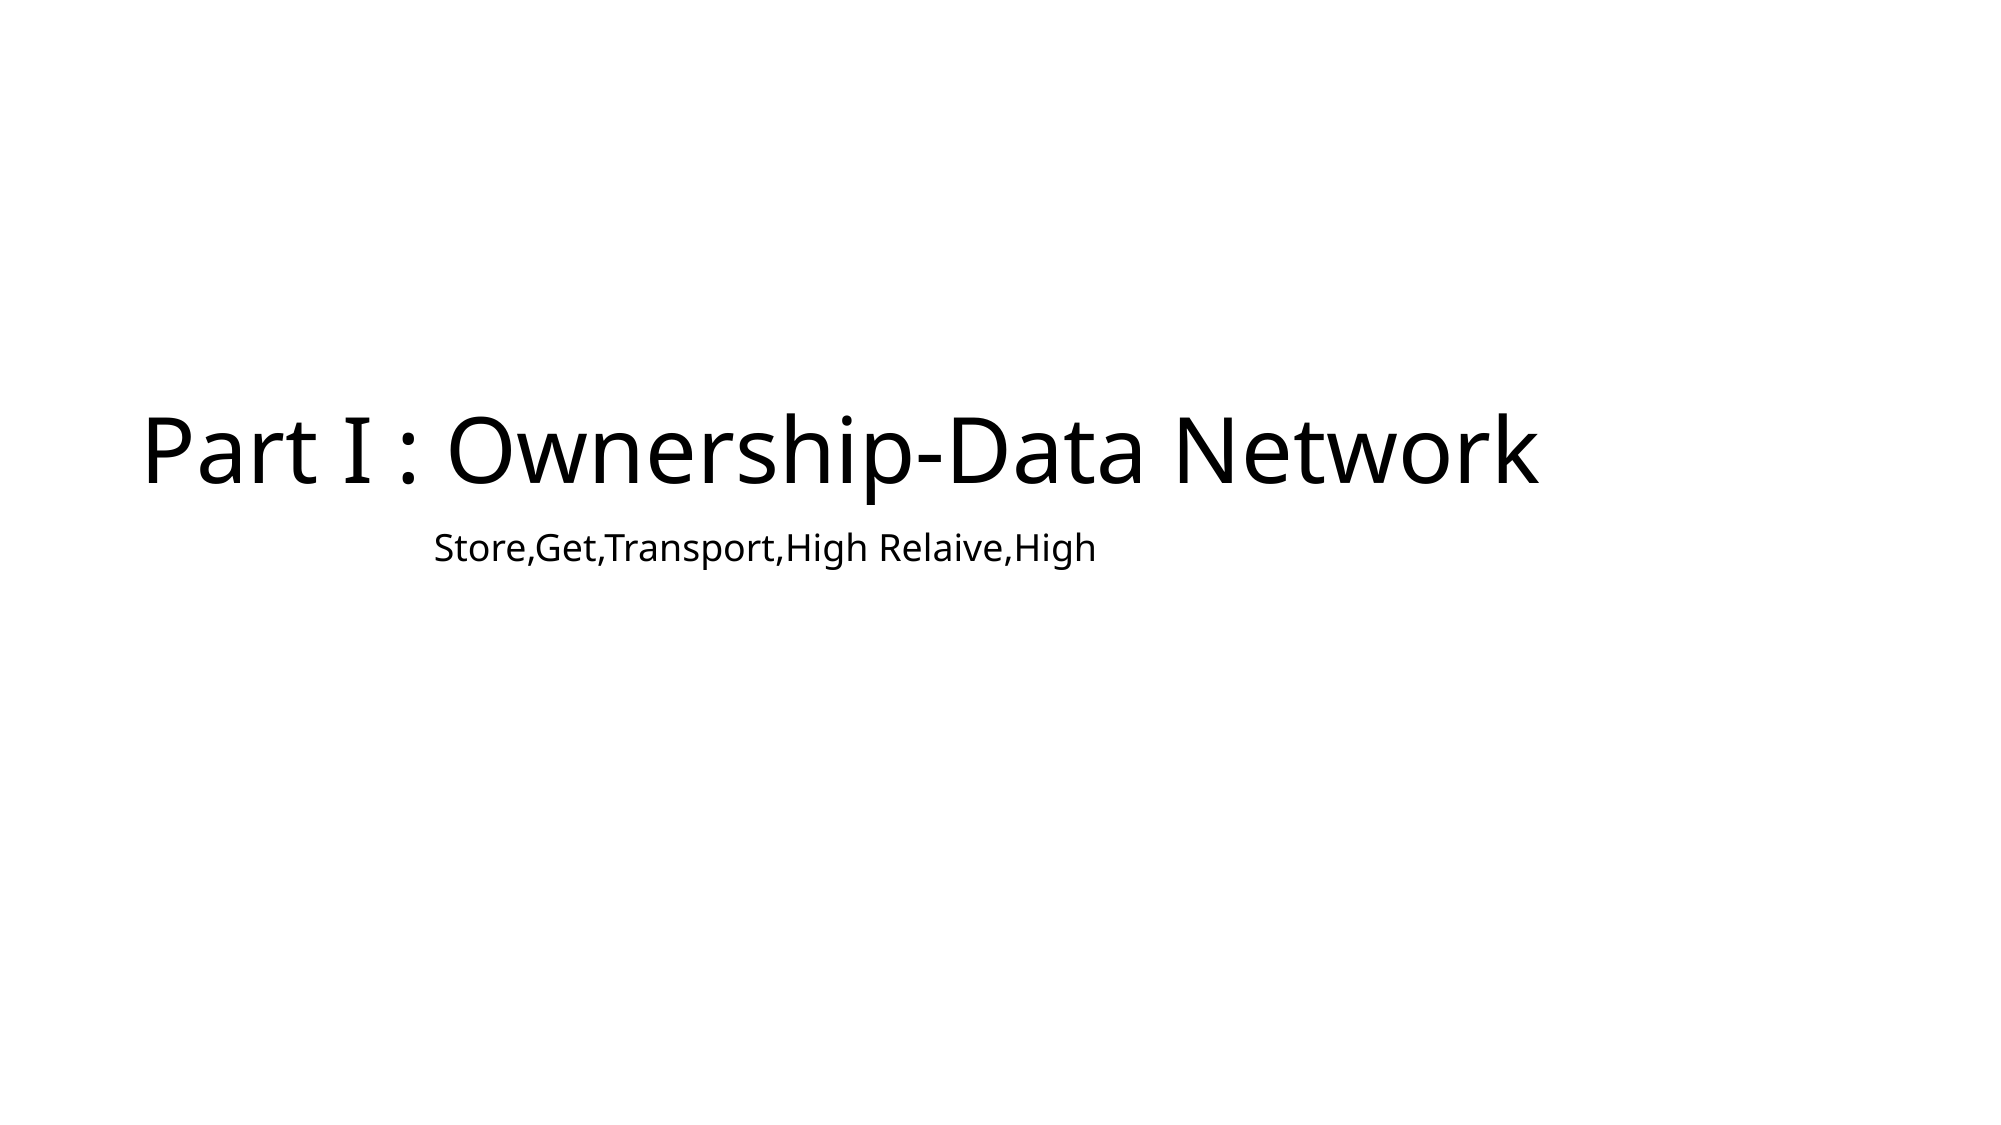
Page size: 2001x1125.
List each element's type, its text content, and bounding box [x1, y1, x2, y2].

text_box Store,Get,Transport,High Relaive,High [419, 516, 1287, 577]
title Part I : Ownership-Data Network [125, 345, 1851, 563]
